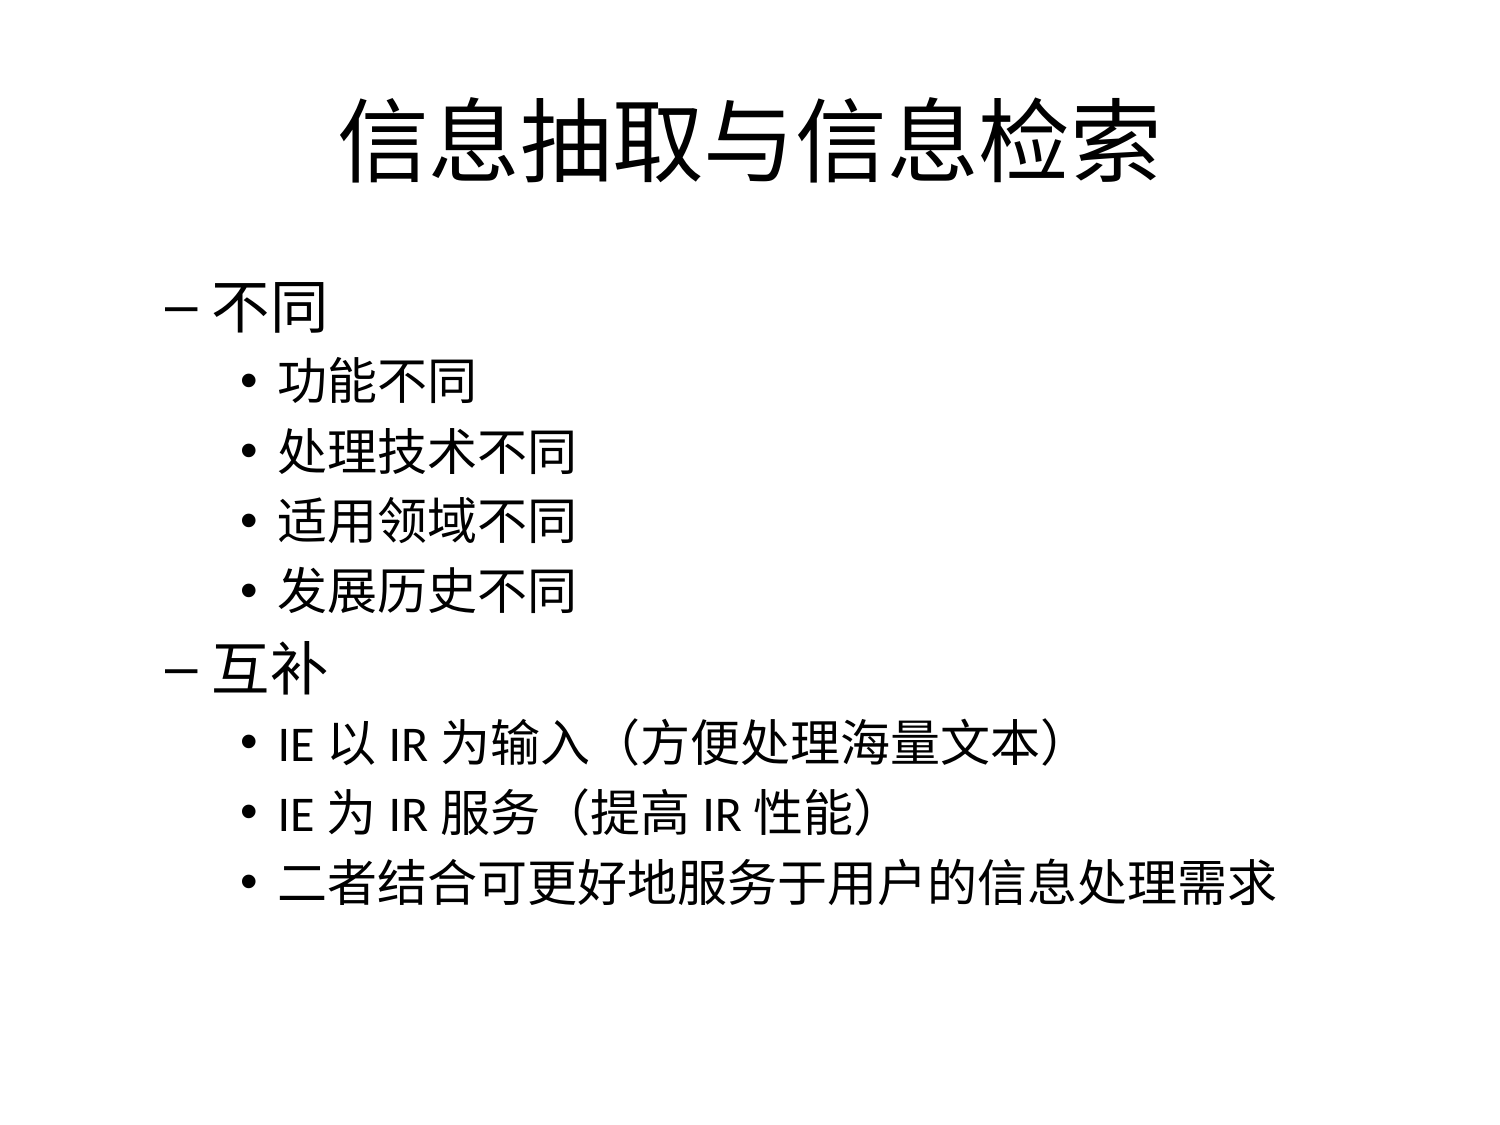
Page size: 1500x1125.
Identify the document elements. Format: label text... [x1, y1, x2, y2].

title 信息抽取与信息检索 [75, 45, 1425, 233]
list 不同 功能不同 处理技术不同 适用领域不同 发展历史不同 互补 IE以IR为输入（方便处理海量文本） IE为IR服务（提高IR性能） 二者结合可更好地服务于用户的信息处理需求 [75, 262, 1425, 1005]
